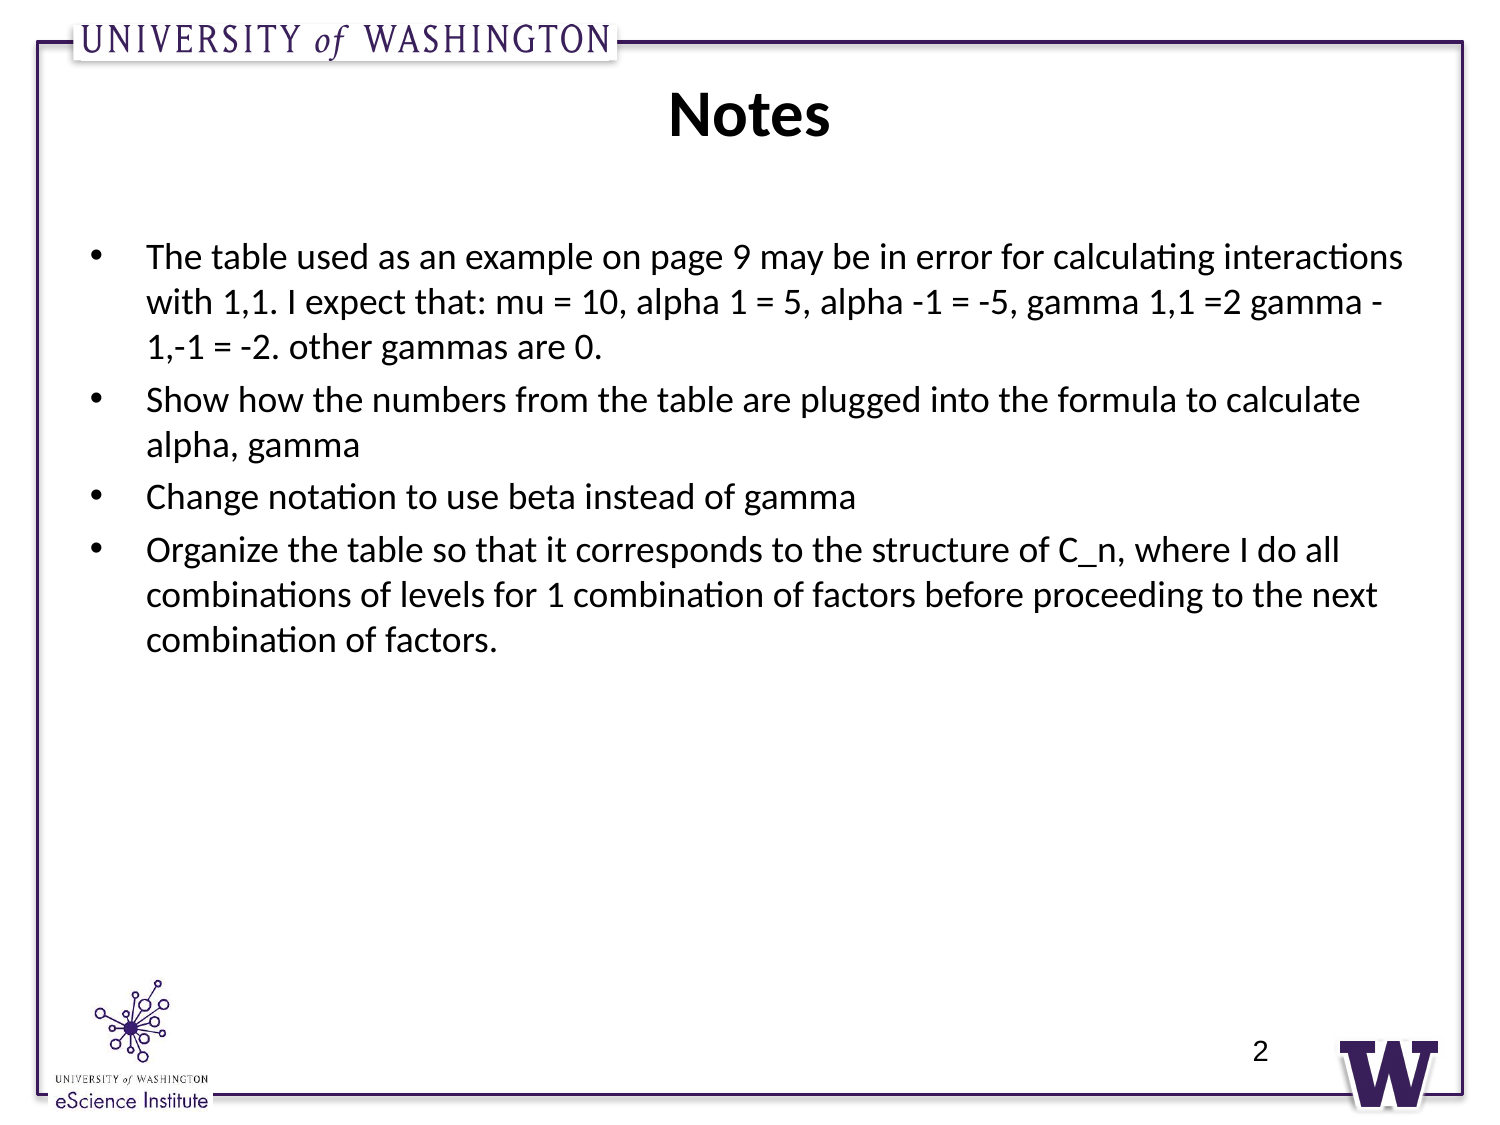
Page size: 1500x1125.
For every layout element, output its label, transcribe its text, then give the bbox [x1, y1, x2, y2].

picture [81, 24, 609, 61]
picture [1340, 1041, 1438, 1107]
slide_number 2 [1237, 1025, 1325, 1085]
list The table used as an example on page 9 may be in error for calculating interactions with 1,1. I expect that: mu = 10, alpha 1 = 5, alpha -1 = -5, gamma 1,1 =2 gamma -1,-1 = -2. other gammas are 0. Show how the numbers from the table are plugged into the formula to calculate alpha, gamma Change notation to use beta instead of gamma Organize the table so that it corresponds to the structure of C_n, where I do all combinations of levels for 1 combination of factors before proceeding to the next combination of factors. [75, 224, 1425, 975]
picture [48, 978, 213, 1113]
title Notes [75, 62, 1425, 200]
